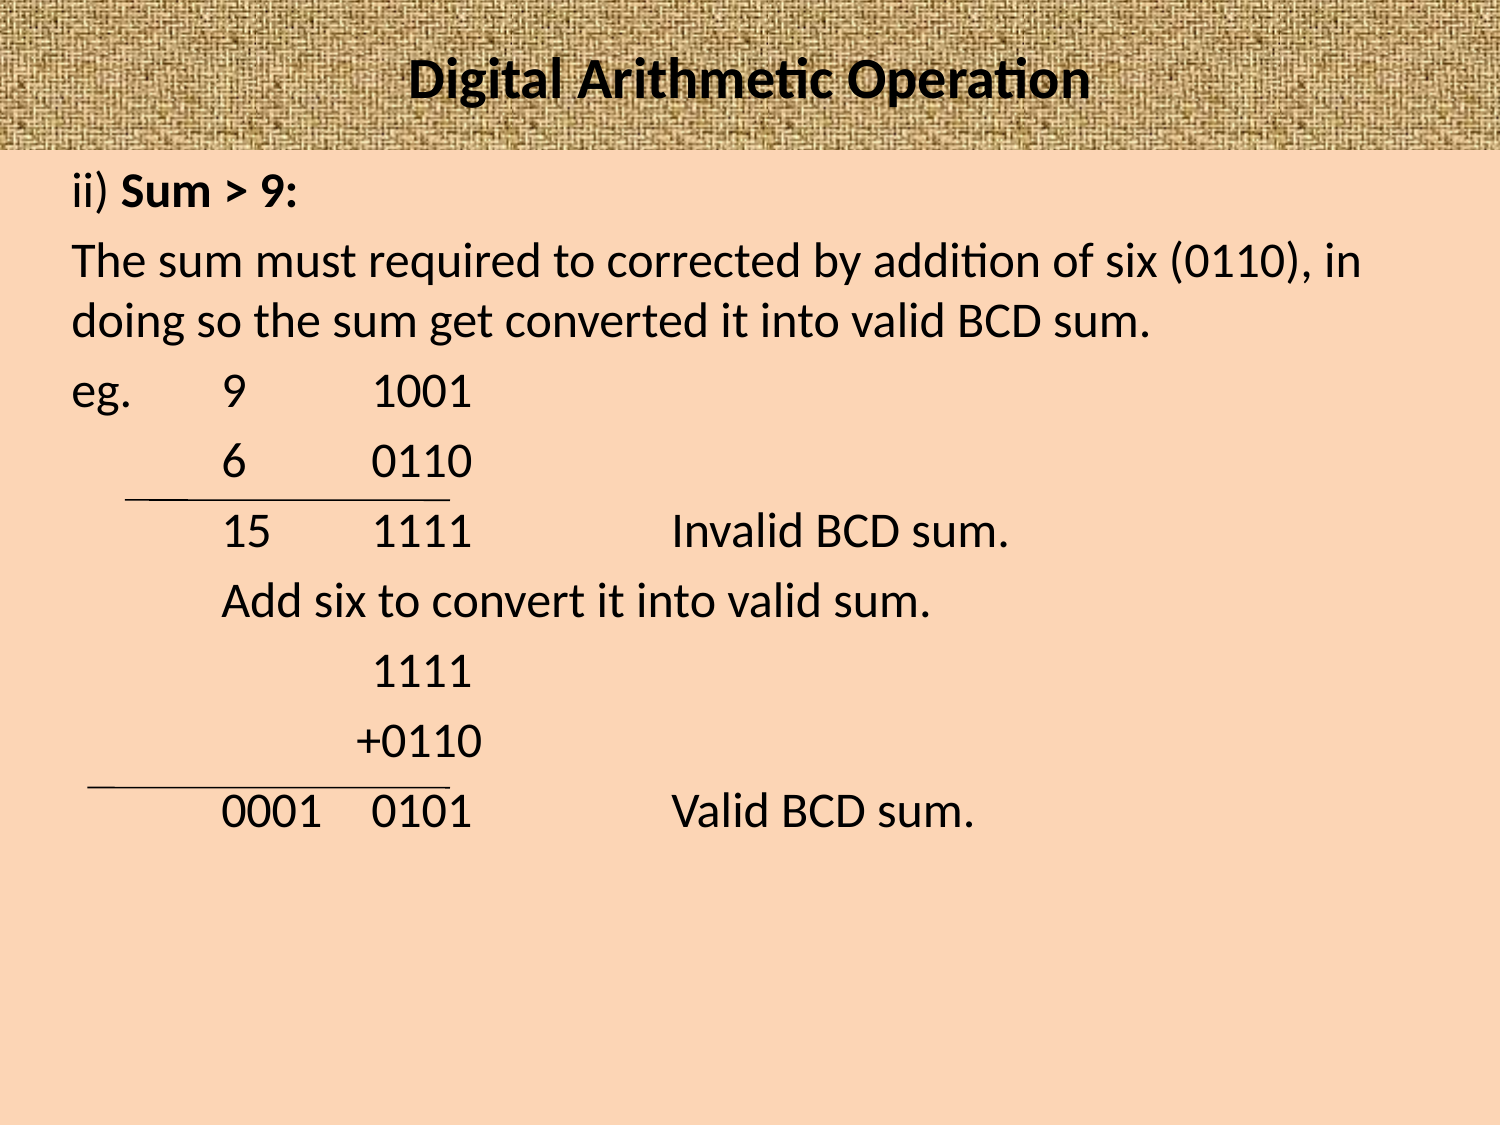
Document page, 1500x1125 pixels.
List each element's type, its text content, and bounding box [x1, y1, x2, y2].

table_cell 7 [128, 502, 446, 506]
title Digital Arithmetic Operation [0, 0, 1500, 150]
list ii) Sum > 9: The sum must required to corrected by addition of six (0110), in doing so the sum get converted it into valid BCD sum. eg. 9 1001 6 0110 15 1111 Invalid BCD sum. Add six to convert it into valid sum. 1111 +0110 0001 0101 Valid BCD sum. [0, 150, 1500, 1125]
table_cell 7 [90, 789, 446, 793]
